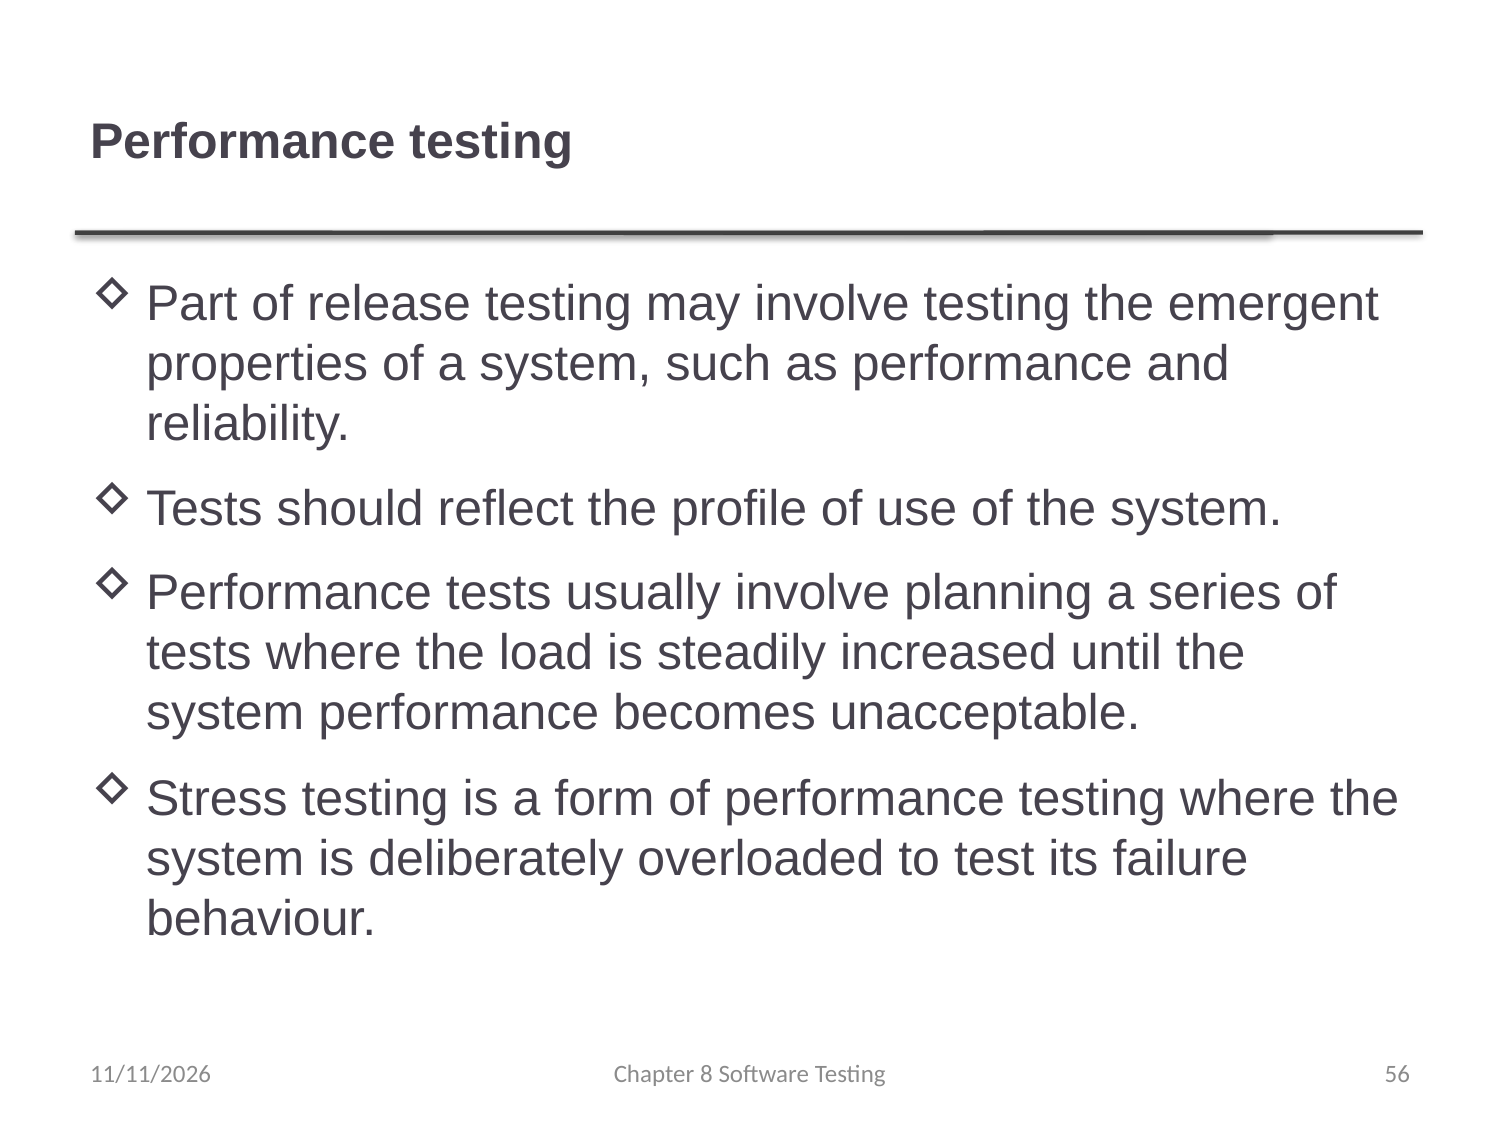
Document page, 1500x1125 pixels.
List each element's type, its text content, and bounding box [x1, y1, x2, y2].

list Part of release testing may involve testing the emergent properties of a system, such as performance and reliability. Tests should reflect the profile of use of the system. Performance tests usually involve planning a series of tests where the load is steadily increased until the system performance becomes unacceptable. Stress testing is a form of performance testing where the system is deliberately overloaded to test its failure behaviour. [75, 262, 1425, 1005]
slide_number 56 [1074, 1042, 1425, 1103]
title Performance testing [74, 44, 1272, 233]
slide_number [75, 1042, 425, 1103]
footer Chapter 8 Software Testing [512, 1042, 988, 1103]
